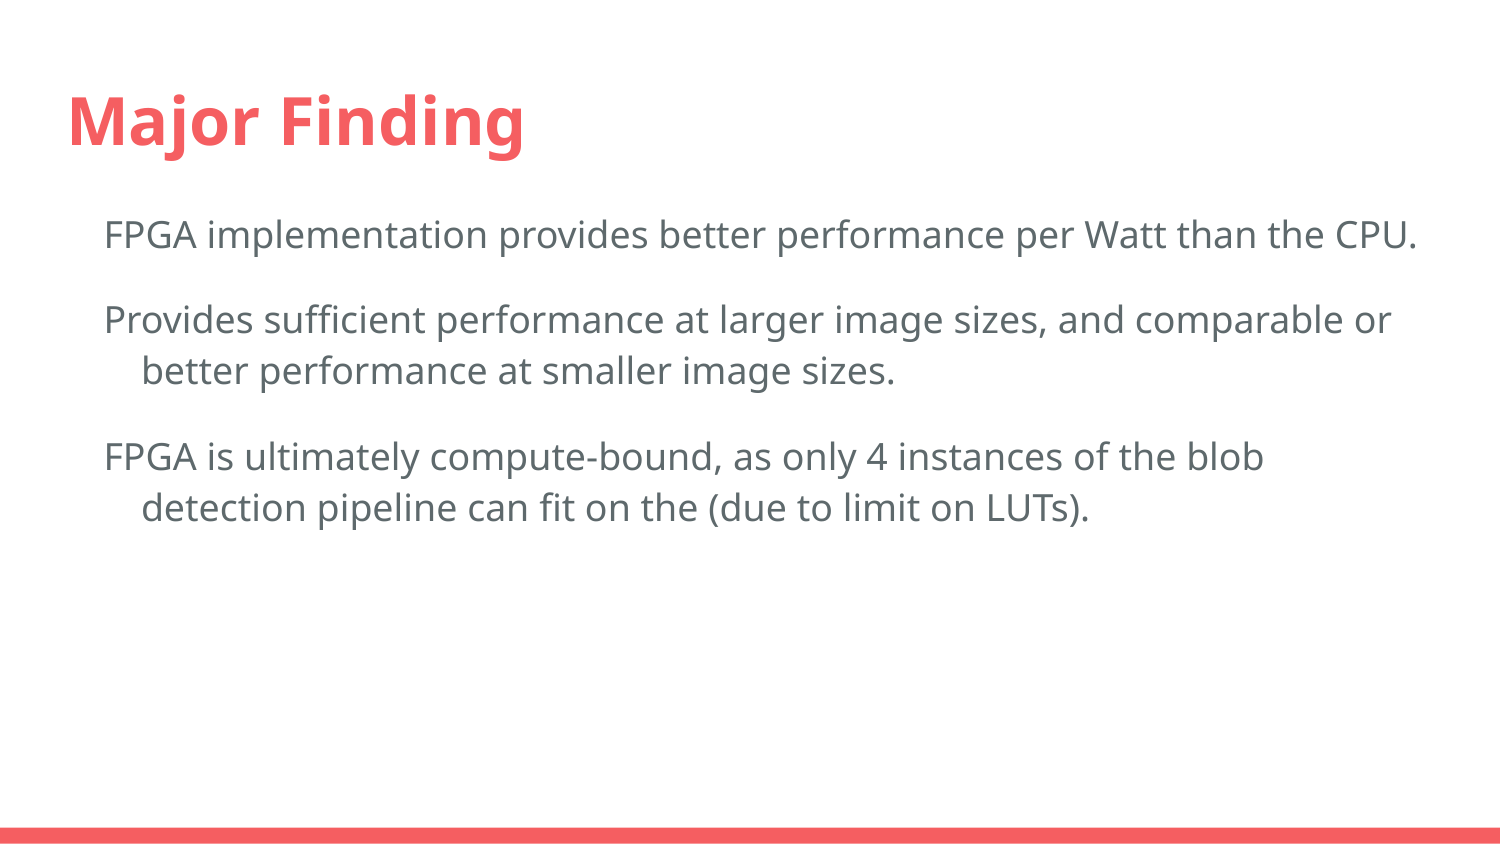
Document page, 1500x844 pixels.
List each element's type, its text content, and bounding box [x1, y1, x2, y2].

list FPGA implementation provides better performance per Watt than the CPU. Provides sufficient performance at larger image sizes, and comparable or better performance at smaller image sizes. FPGA is ultimately compute-bound, as only 4 instances of the blob detection pipeline can fit on the (due to limit on LUTs). [51, 189, 1449, 750]
title Major Finding [51, 64, 1449, 167]
